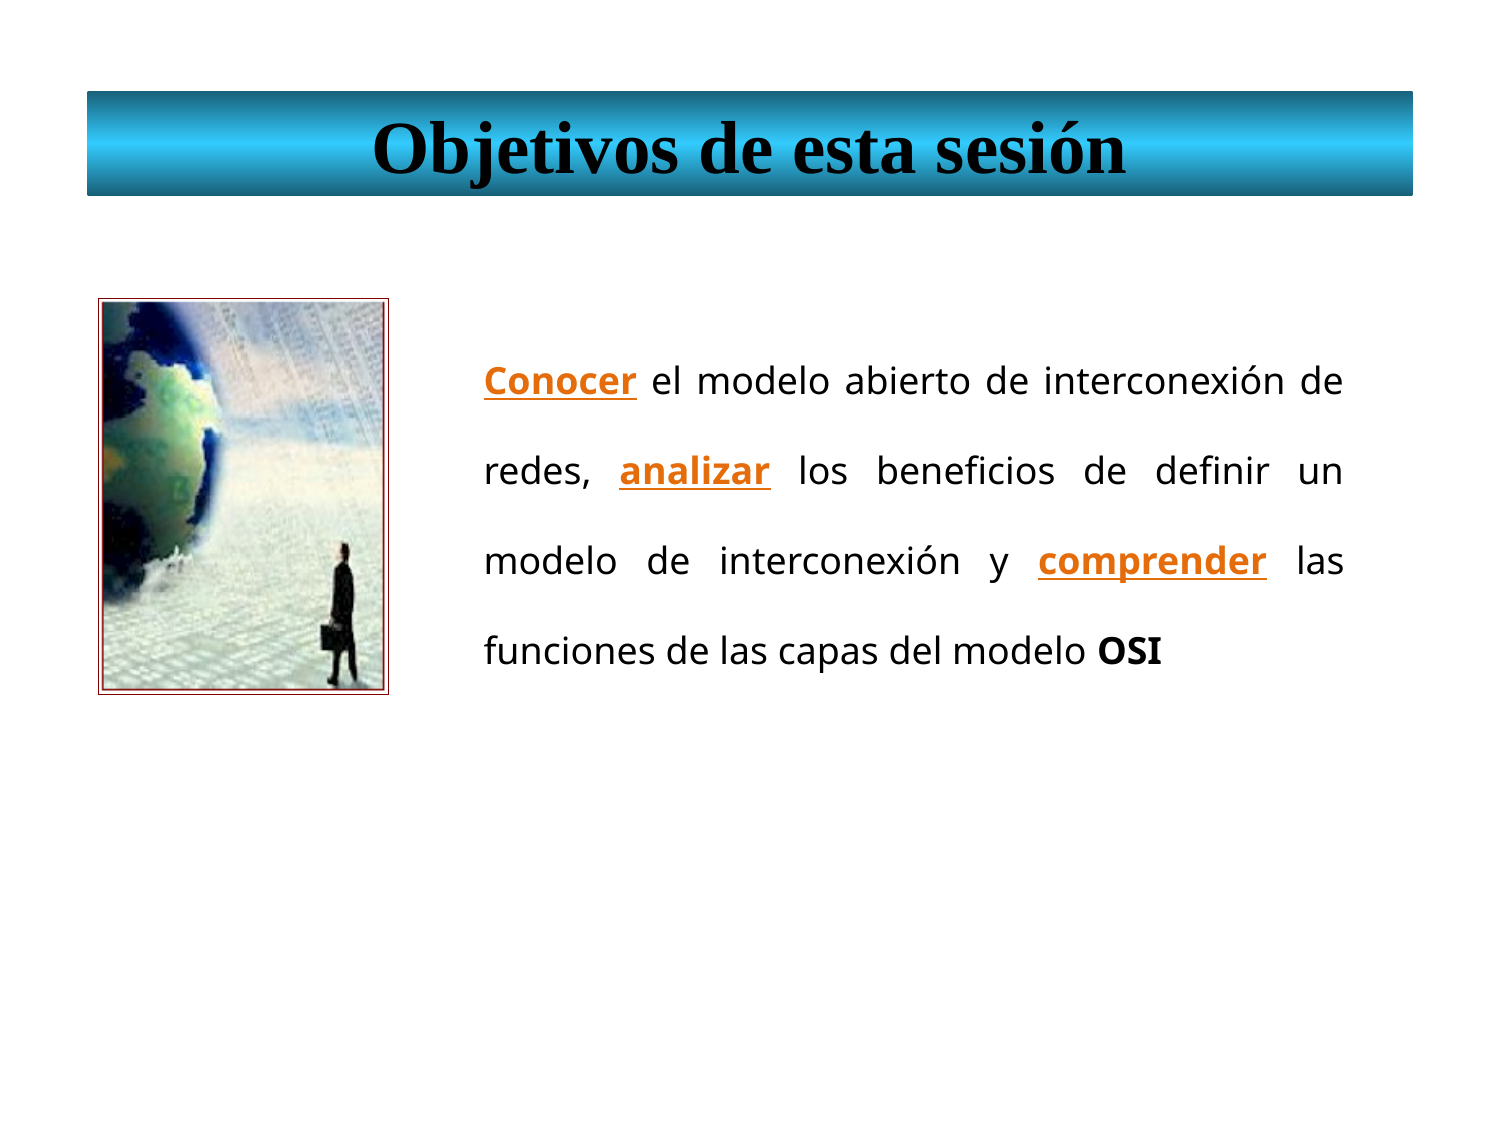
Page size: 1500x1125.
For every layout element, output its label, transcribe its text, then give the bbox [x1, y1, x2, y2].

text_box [99, 299, 388, 694]
text_box Conocer el modelo abierto de interconexión de redes, analizar los beneficios de definir un modelo de interconexión y comprender las funciones de las capas del modelo OSI [468, 304, 1360, 680]
text_box Objetivos de esta sesión [87, 91, 1413, 196]
